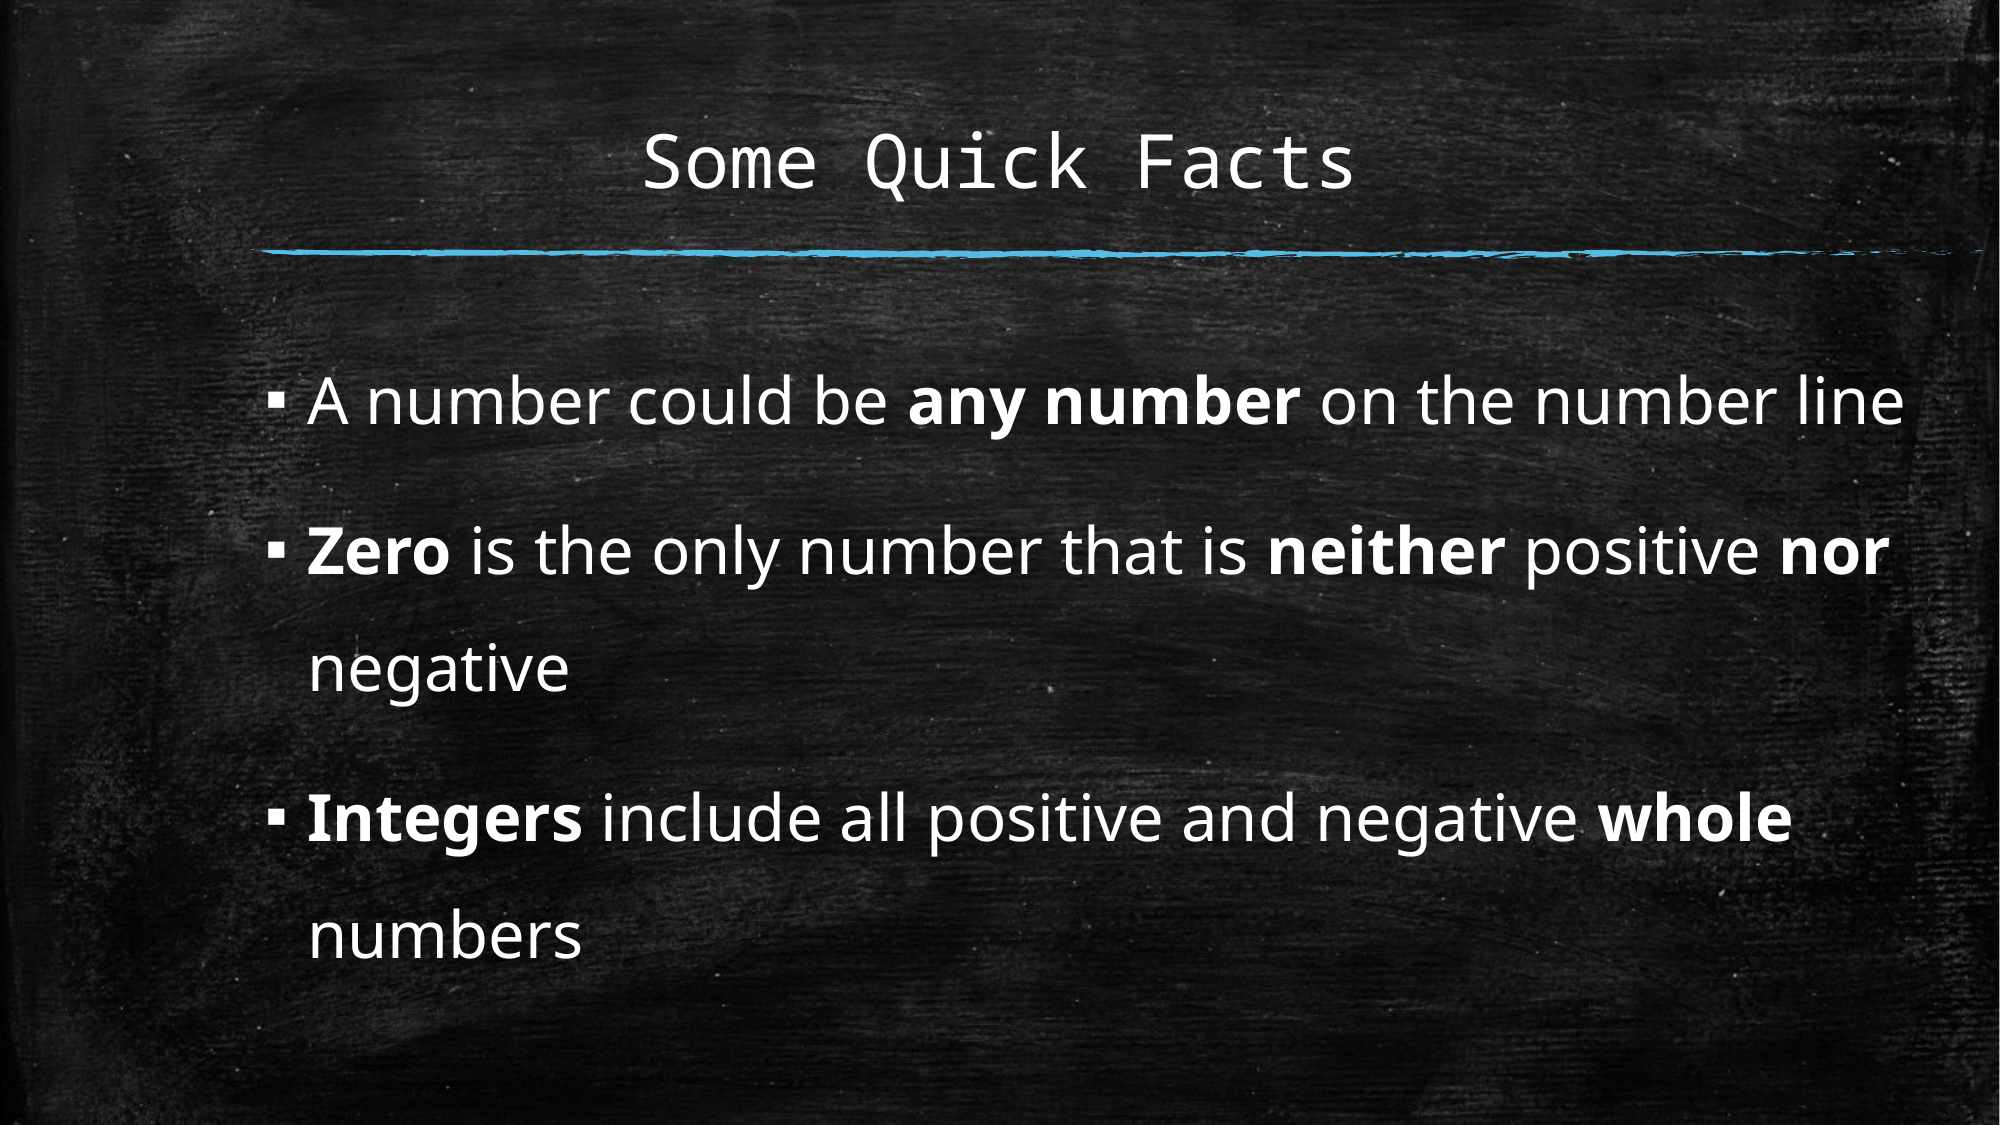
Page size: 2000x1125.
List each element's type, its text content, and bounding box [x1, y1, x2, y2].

list A number could be any number on the number line Zero is the only number that is neither positive nor negative Integers include all positive and negative whole numbers [249, 312, 1957, 1013]
title Some Quick Facts [249, 45, 1750, 213]
